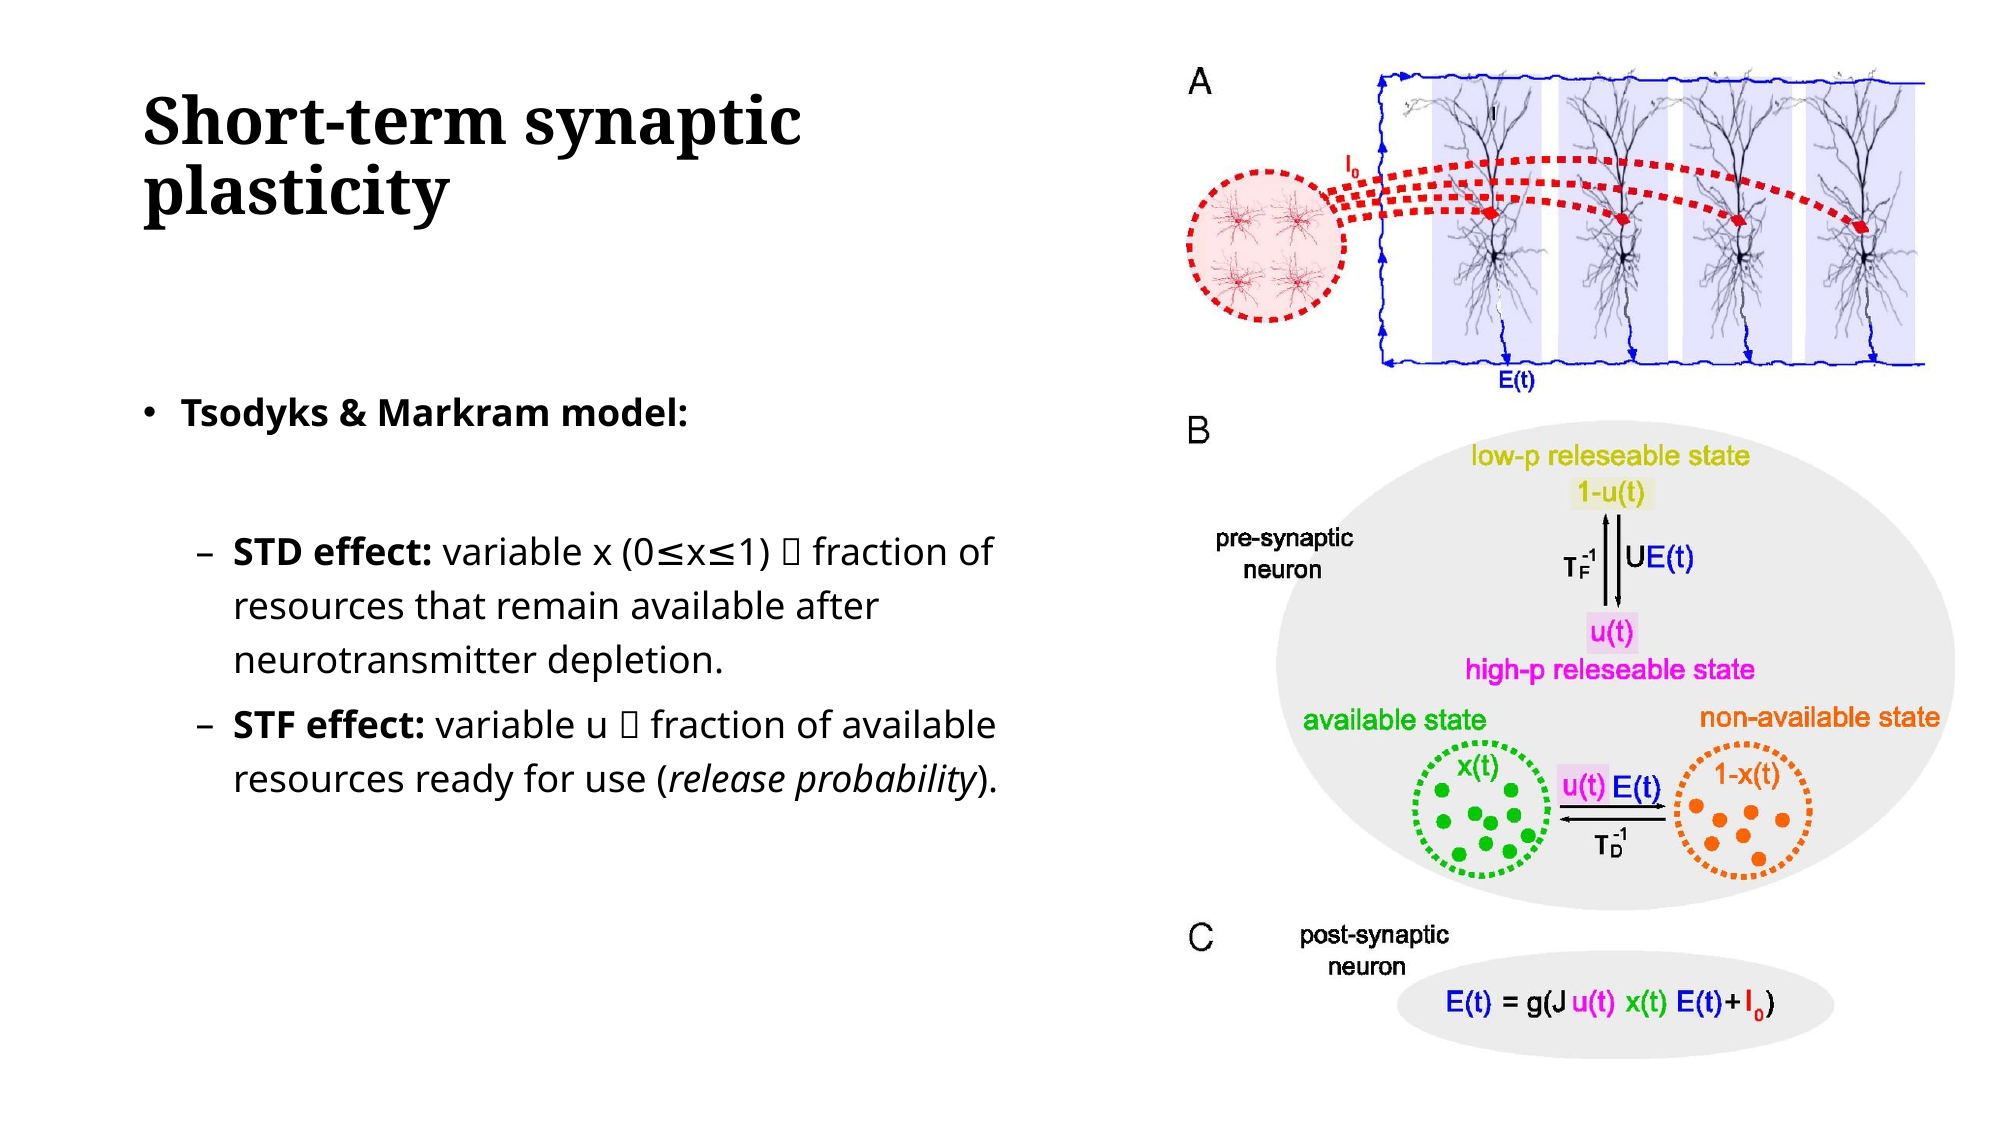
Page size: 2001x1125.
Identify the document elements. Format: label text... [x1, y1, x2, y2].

list Tsodyks & Markram model: STD effect: variable x (0≤x≤1)  fraction of resources that remain available after neurotransmitter depletion. STF effect: variable u  fraction of available resources ready for use (release probability). [128, 372, 1042, 1021]
picture [1185, 66, 1955, 1059]
title Short-term synaptic plasticity [128, 80, 1103, 237]
